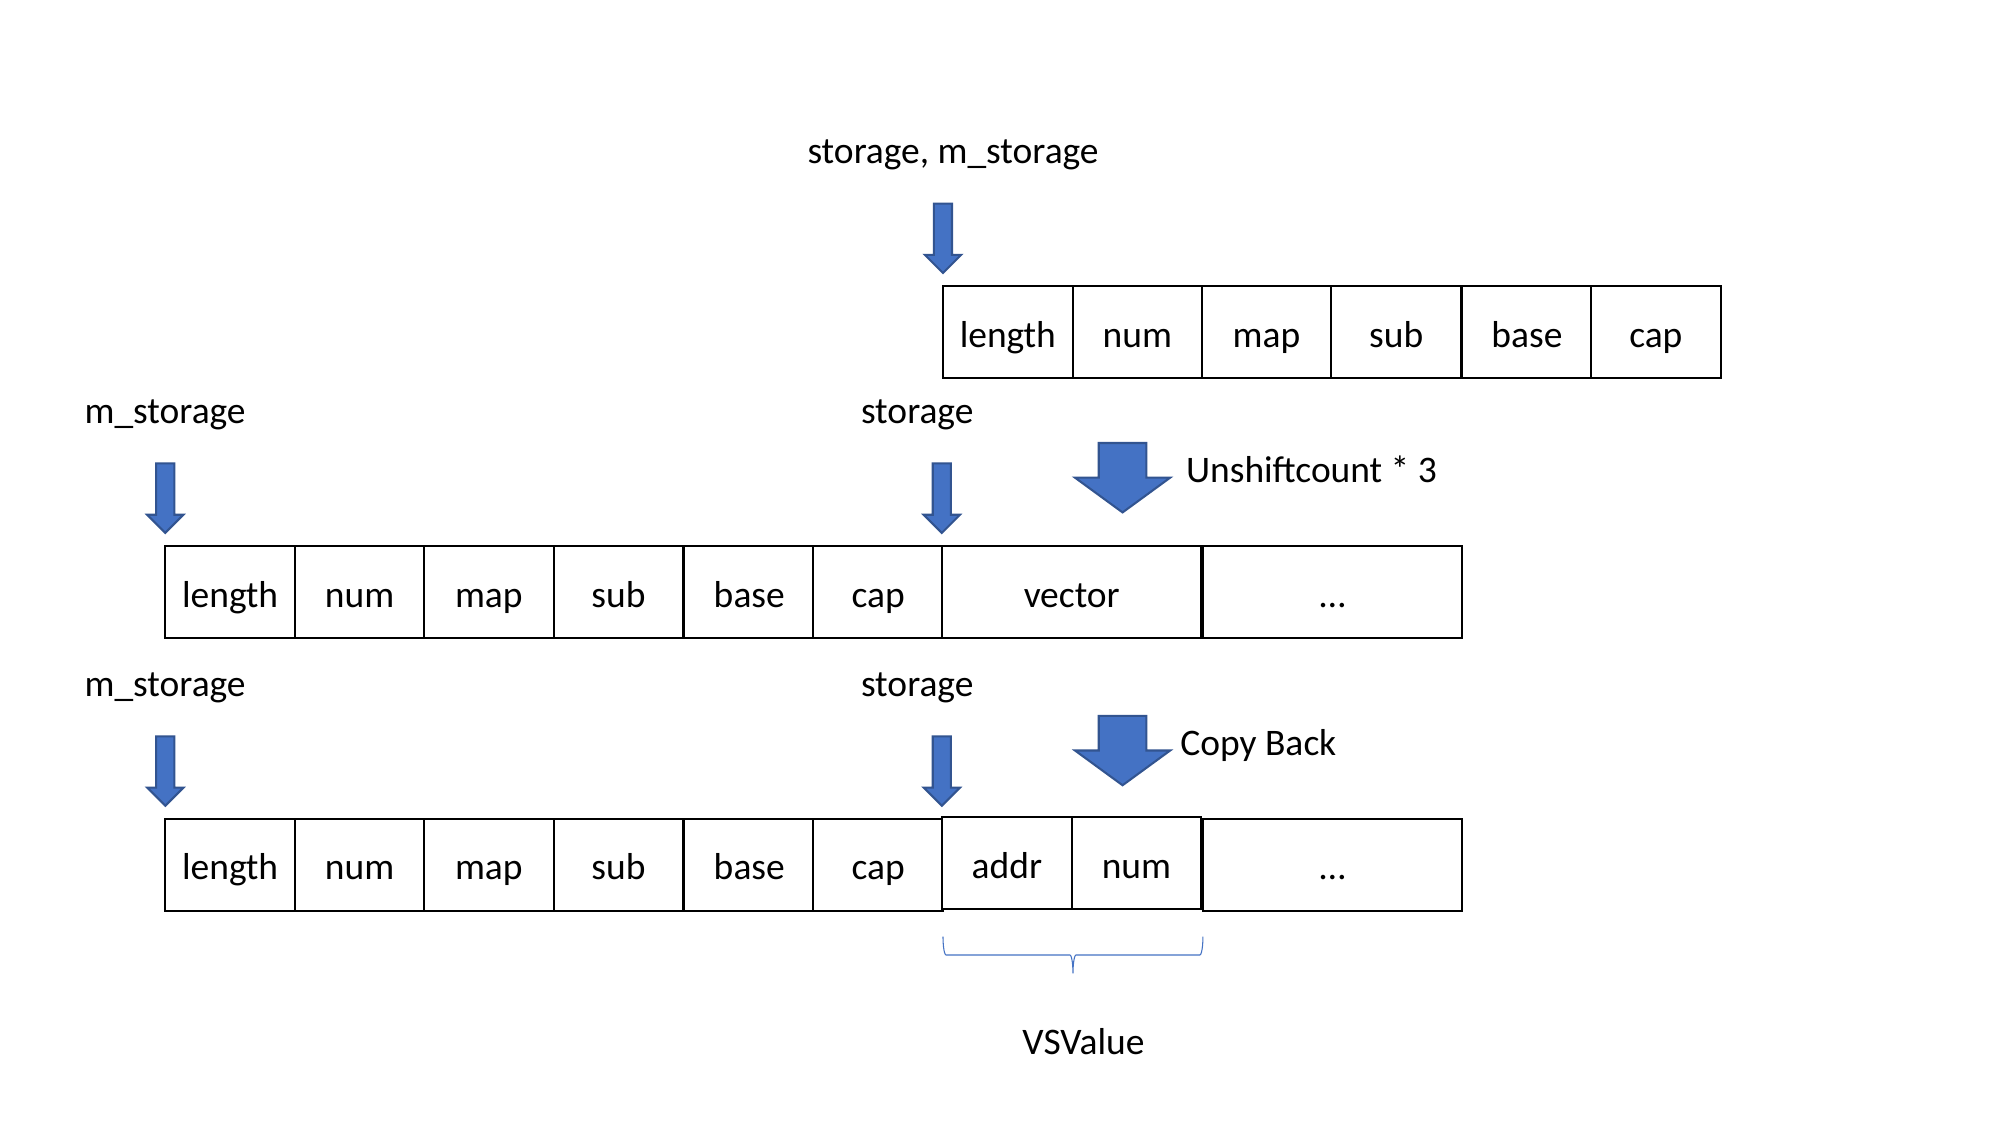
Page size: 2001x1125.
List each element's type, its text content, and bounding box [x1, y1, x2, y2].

text_box length [942, 285, 1072, 379]
text_box sub [553, 545, 683, 639]
text_box base [683, 545, 812, 639]
text_box storage, m_storage [792, 118, 1114, 179]
text_box m_storage [69, 651, 261, 711]
text_box [1071, 714, 1165, 787]
text_box vector [941, 545, 1202, 639]
text_box Unshiftcount * 3 [1171, 437, 1453, 498]
text_box [144, 462, 186, 535]
text_box Copy Back [1165, 710, 1352, 771]
text_box cap [812, 818, 944, 912]
text_box num [294, 818, 423, 912]
text_box sub [1330, 285, 1461, 379]
text_box map [423, 545, 553, 639]
text_box map [423, 818, 553, 912]
text_box m_storage [69, 378, 261, 438]
text_box sub [553, 818, 683, 912]
text_box addr [941, 816, 1071, 910]
text_box length [164, 545, 294, 639]
text_box [921, 735, 963, 808]
text_box num [1072, 285, 1201, 379]
text_box num [1071, 816, 1202, 910]
text_box [921, 462, 963, 535]
text_box cap [1590, 285, 1722, 379]
text_box base [1461, 285, 1590, 379]
text_box map [1201, 285, 1330, 379]
text_box cap [812, 545, 941, 639]
text_box base [683, 818, 812, 912]
text_box num [294, 545, 423, 639]
text_box … [1202, 818, 1463, 912]
text_box VSValue [1007, 1009, 1160, 1070]
text_box [144, 735, 186, 808]
text_box [942, 936, 1204, 974]
text_box … [1202, 545, 1463, 639]
text_box length [164, 818, 294, 912]
text_box [922, 202, 964, 275]
text_box [1071, 441, 1171, 514]
text_box storage [846, 378, 989, 438]
text_box storage [846, 651, 989, 711]
